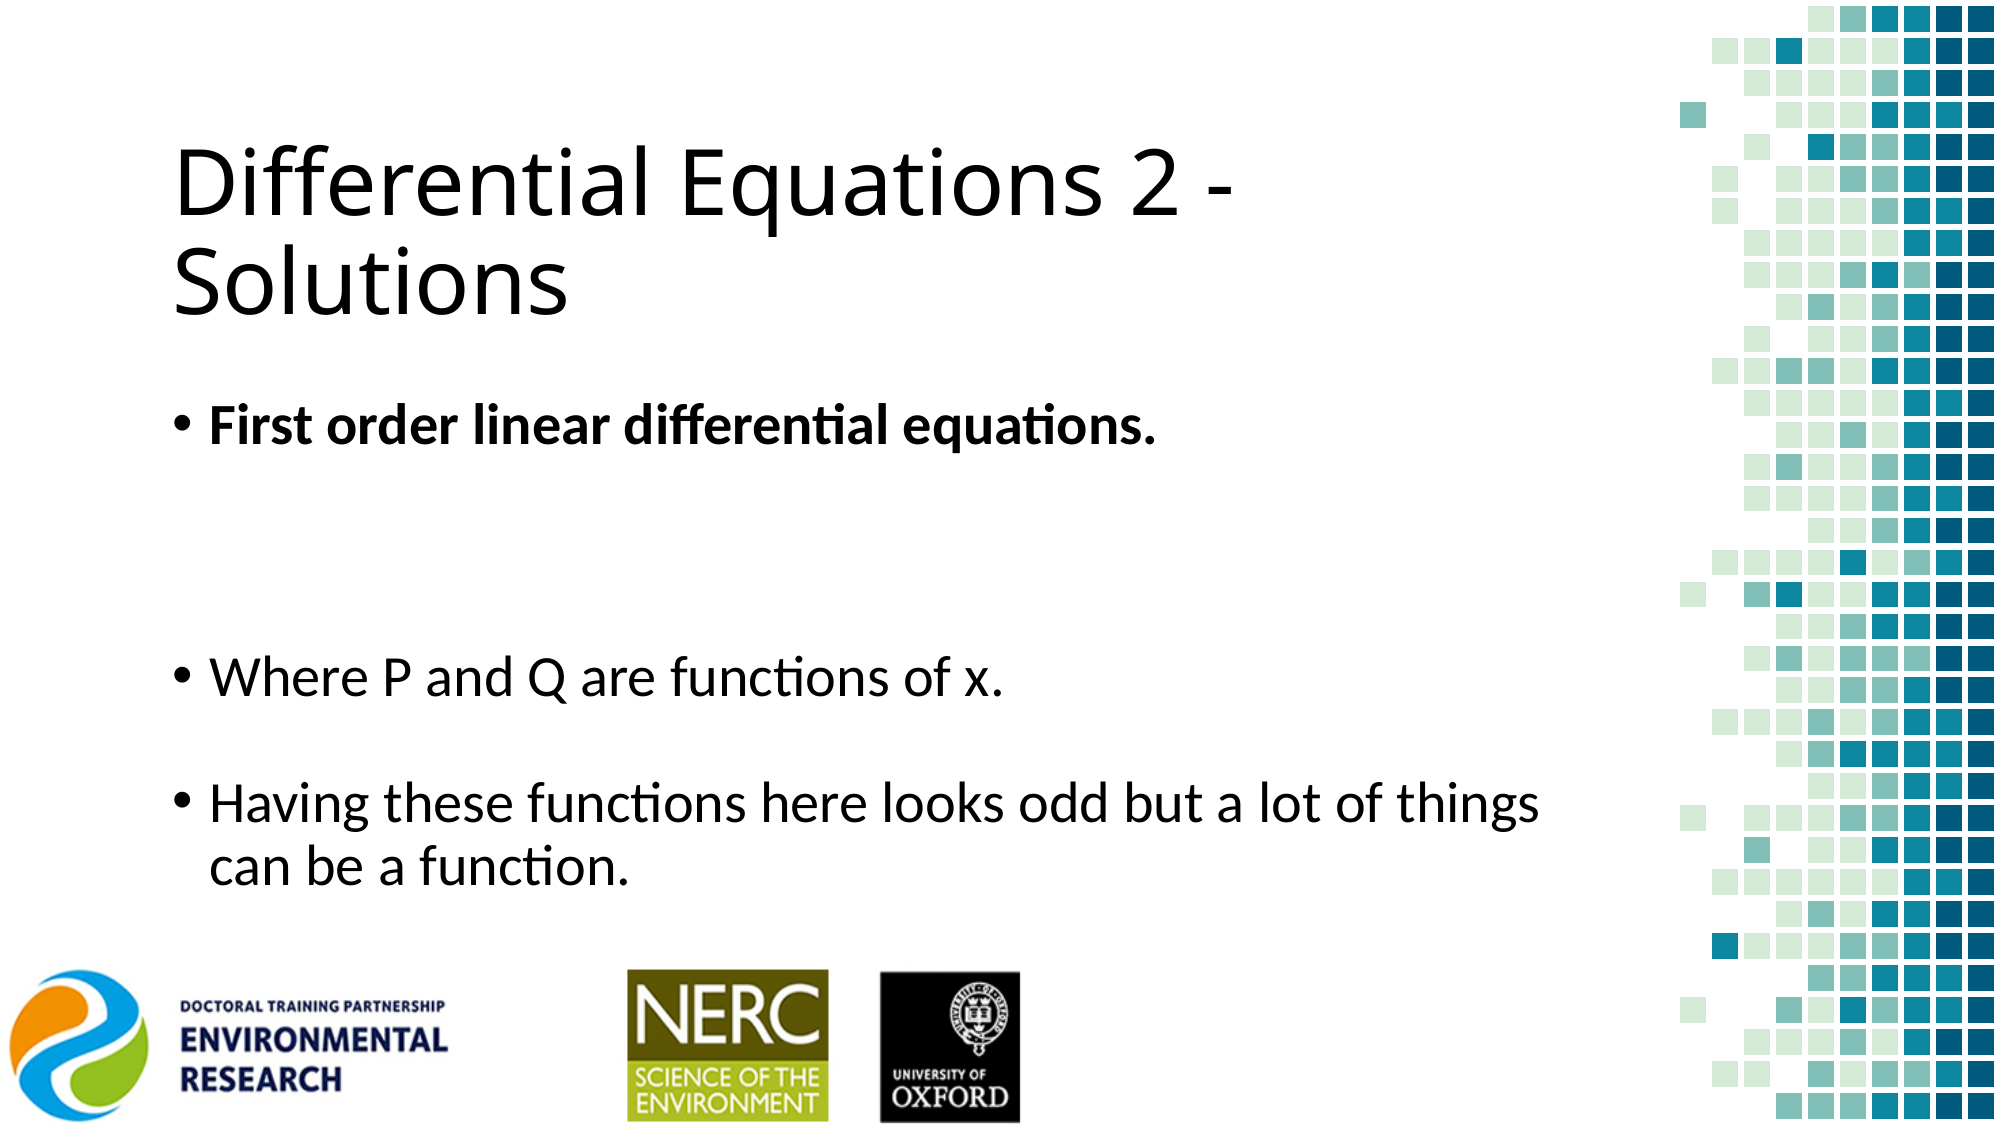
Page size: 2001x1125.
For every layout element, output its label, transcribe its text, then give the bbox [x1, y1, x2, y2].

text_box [0, 964, 1676, 1125]
title Differential Equations 2 - Solutions [157, 161, 1636, 350]
